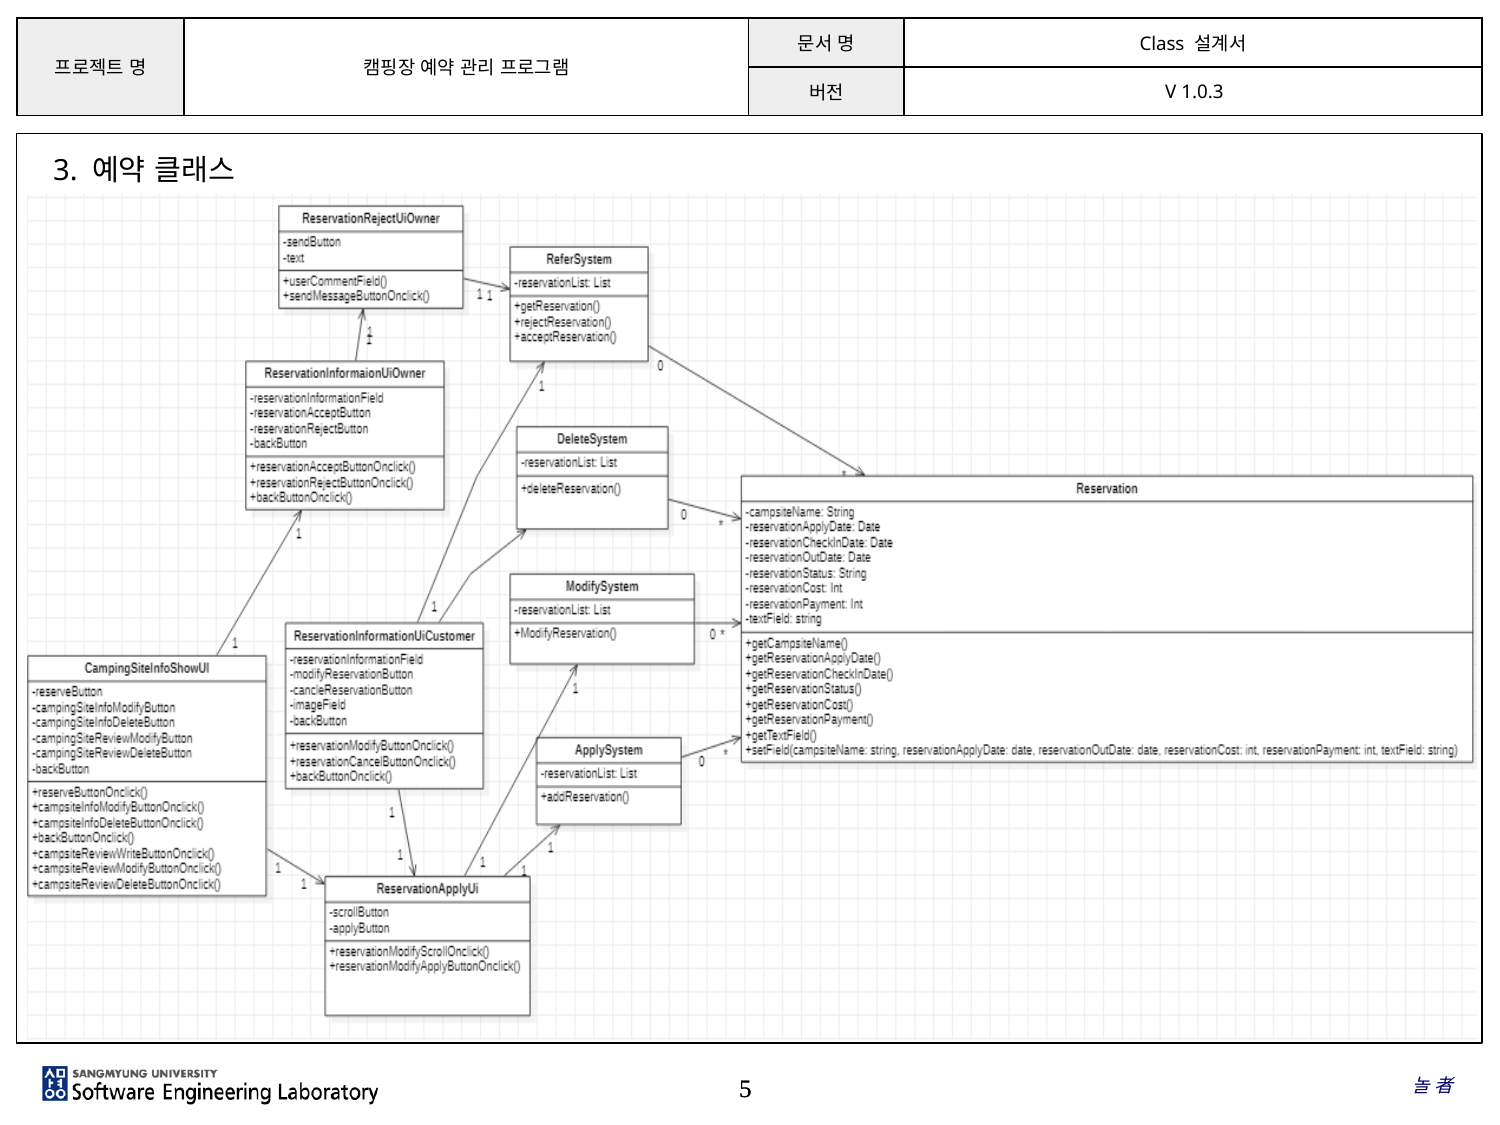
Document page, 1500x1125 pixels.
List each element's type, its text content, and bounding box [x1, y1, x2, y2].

text_box 3. 예약 클래스 [38, 143, 580, 192]
text_box V 1.0.3 [1150, 71, 1236, 112]
picture [26, 194, 1477, 1041]
picture [42, 1066, 382, 1106]
footer 놀 者 [994, 1060, 1454, 1110]
